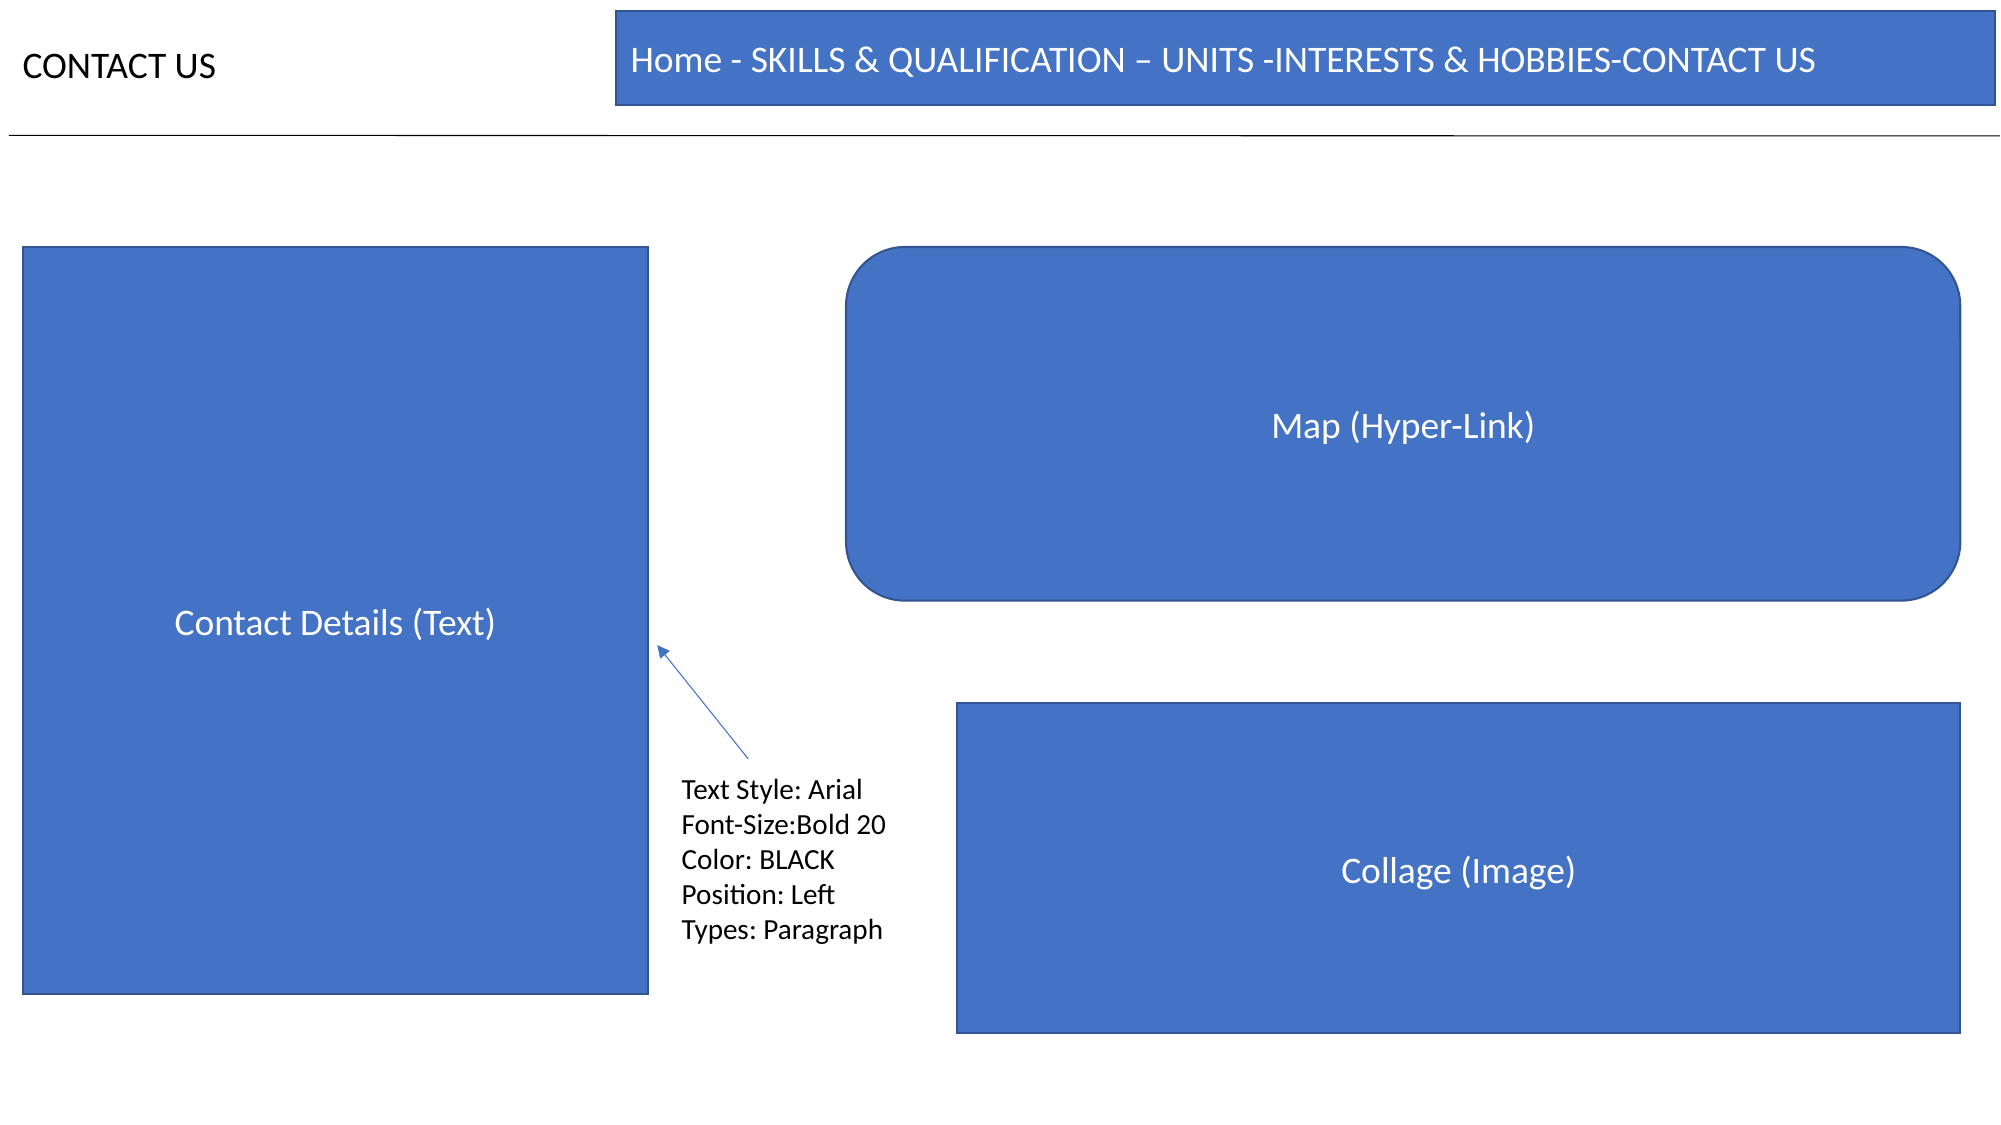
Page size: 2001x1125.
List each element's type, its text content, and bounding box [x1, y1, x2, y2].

text_box Home - SKILLS & QUALIFICATION – UNITS -INTERESTS & HOBBIES-CONTACT US [615, 10, 1996, 106]
text_box CONTACT US [7, 33, 593, 94]
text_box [657, 645, 749, 759]
text_box Contact Details (Text) [22, 246, 649, 995]
text_box Text Style: Arial​​​ Font-Size:​​​Bold 20 Color: BLACK​​​ Position: Left​​ Types: Paragraph​​ [666, 762, 1117, 953]
text_box Map (Hyper-Link) [844, 245, 1962, 602]
text_box Collage (Image) [956, 702, 1961, 1034]
